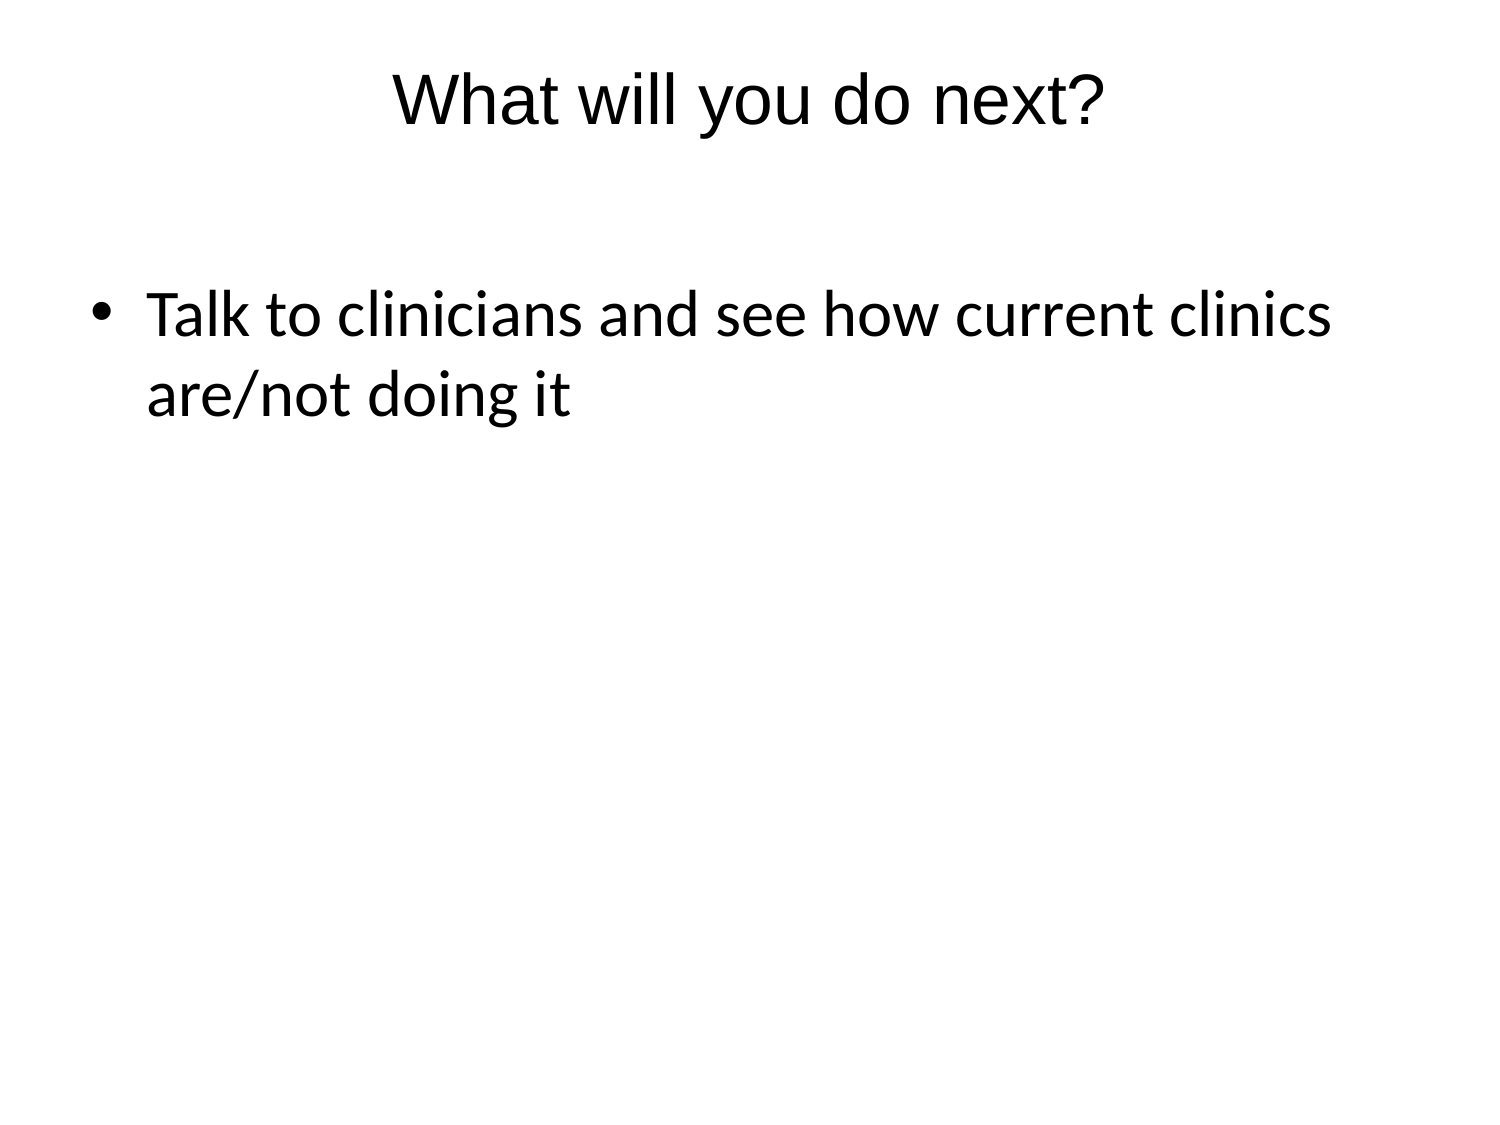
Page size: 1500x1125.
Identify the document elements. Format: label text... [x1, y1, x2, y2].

list Talk to clinicians and see how current clinics are/not doing it [75, 262, 1425, 1005]
title What will you do next? [75, 45, 1425, 233]
